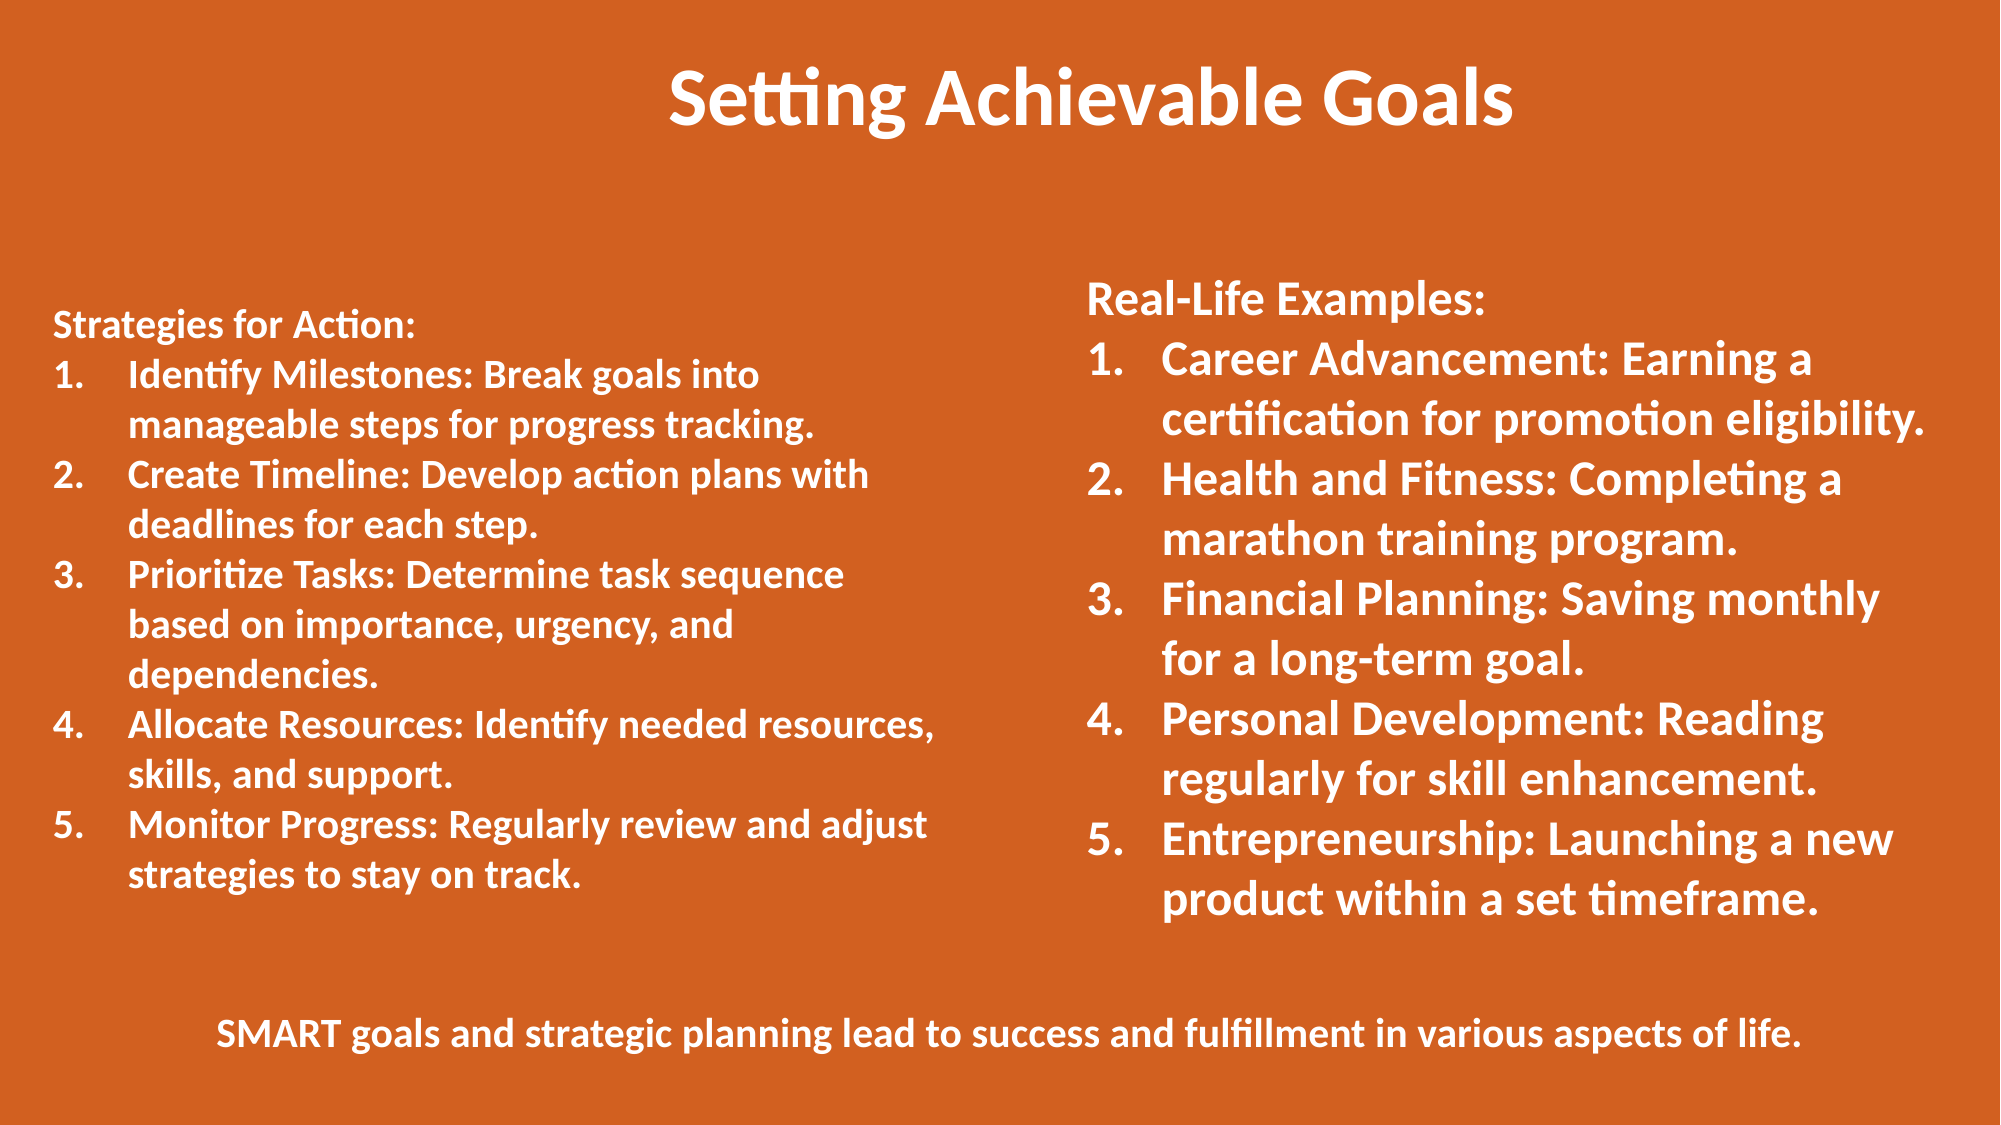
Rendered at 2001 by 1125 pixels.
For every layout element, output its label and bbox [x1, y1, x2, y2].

text_box [0, 0, 2000, 1125]
